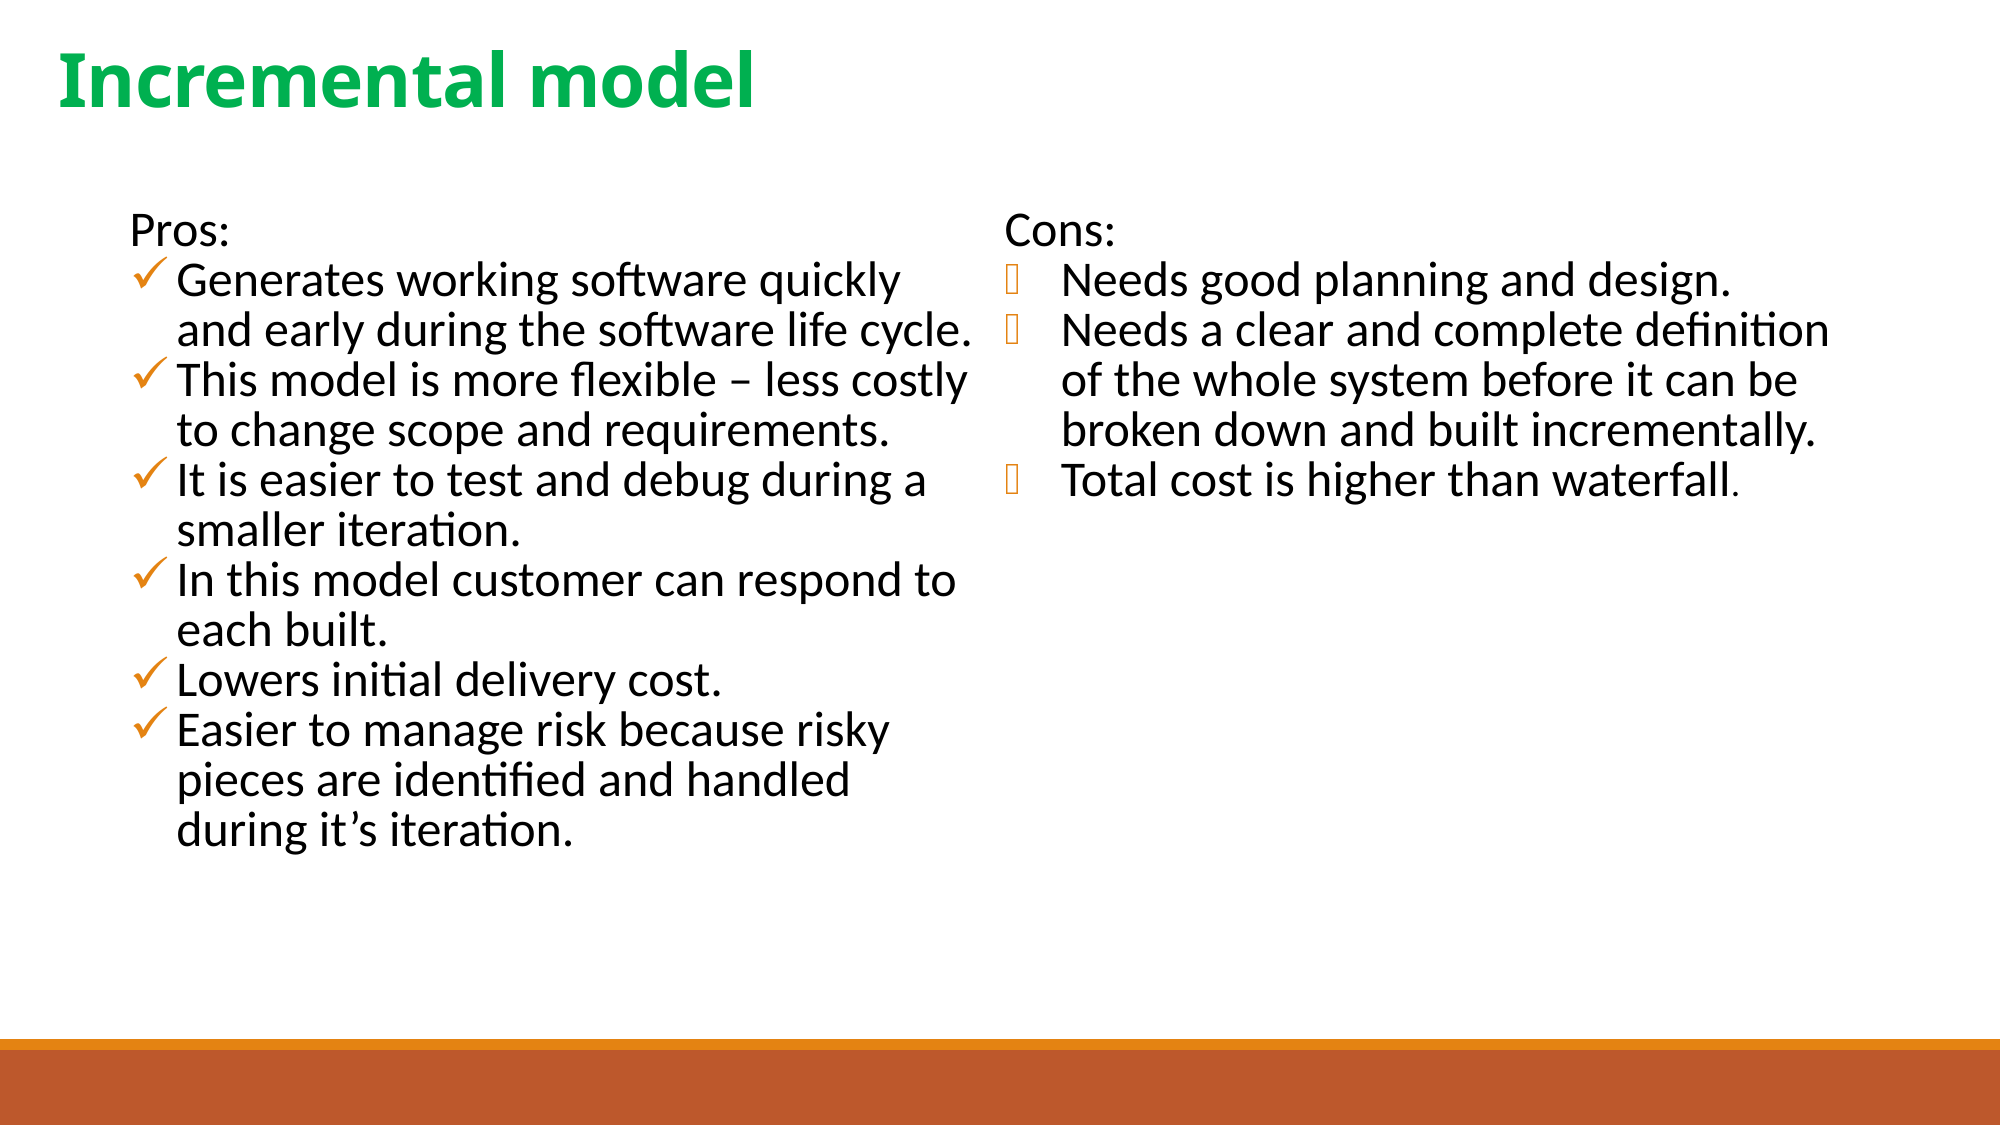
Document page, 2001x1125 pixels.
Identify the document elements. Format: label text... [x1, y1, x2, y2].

table_header Pros: Generates working software quickly and early during the software life cycle. This model is more flexible – less costly to change scope and requirements. It is easier to test and debug during a smaller iteration. In this model customer can respond to each built. Lowers initial delivery cost. Easier to manage risk because risky pieces are identified and handled during it’s iteration. [115, 201, 990, 1004]
table_header Cons: Needs good planning and design. Needs a clear and complete definition of the whole system before it can be broken down and built incrementally. Total cost is higher than waterfall. [990, 201, 1864, 1004]
text_box [114, 200, 1902, 1023]
title Incremental model [43, 38, 1950, 132]
